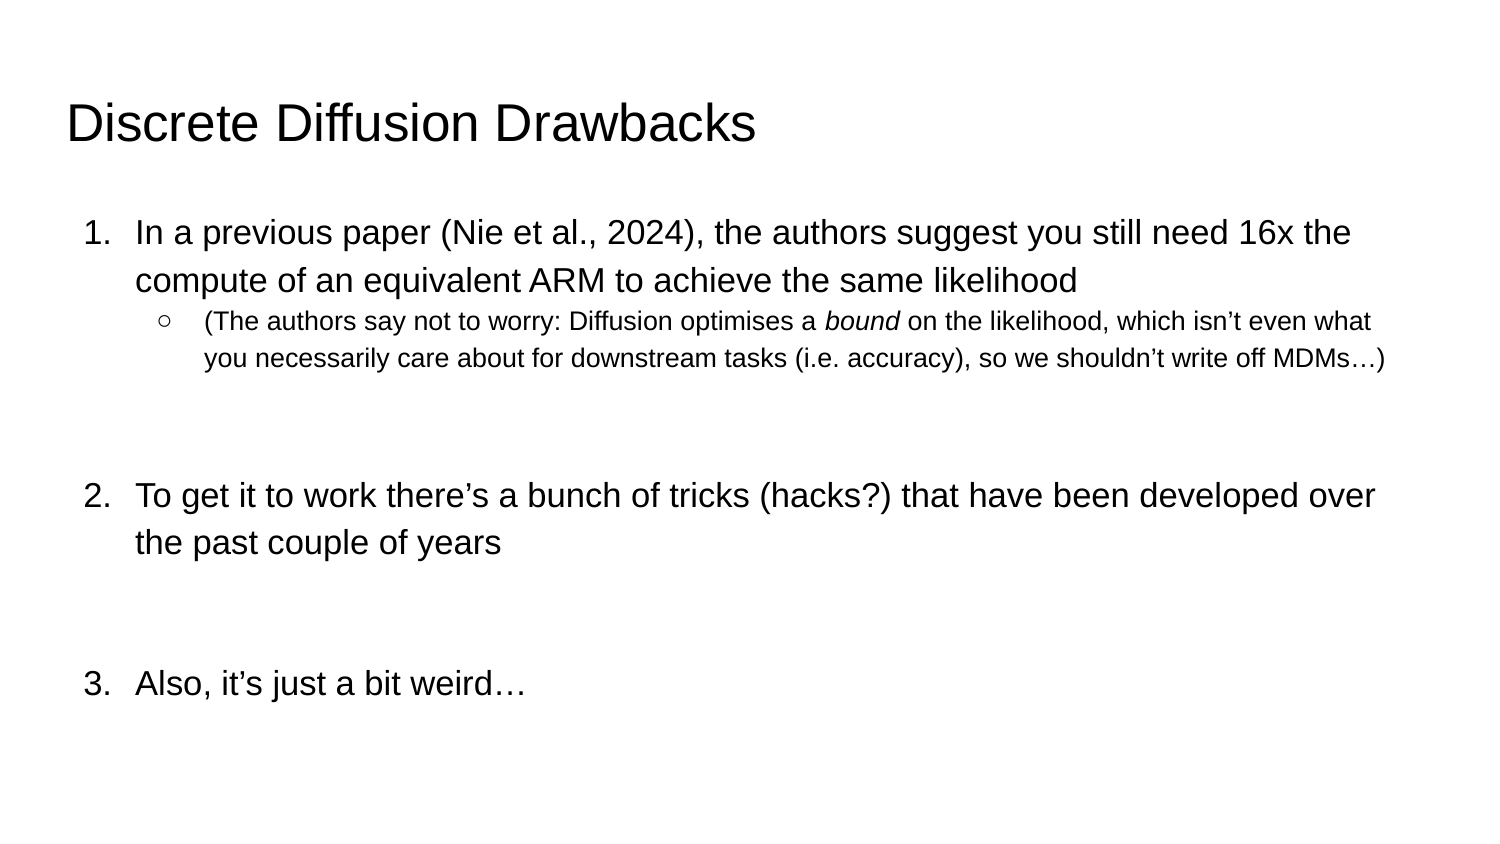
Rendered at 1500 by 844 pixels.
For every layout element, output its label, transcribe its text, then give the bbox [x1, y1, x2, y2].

title Discrete Diffusion Drawbacks [51, 72, 1449, 167]
list In a previous paper (Nie et al., 2024), the authors suggest you still need 16x the compute of an equivalent ARM to achieve the same likelihood (The authors say not to worry: Diffusion optimises a bound on the likelihood, which isn’t even what you necessarily care about for downstream tasks (i.e. accuracy), so we shouldn’t write off MDMs…) To get it to work there’s a bunch of tricks (hacks?) that have been developed over the past couple of years Also, it’s just a bit weird… [51, 189, 1421, 750]
